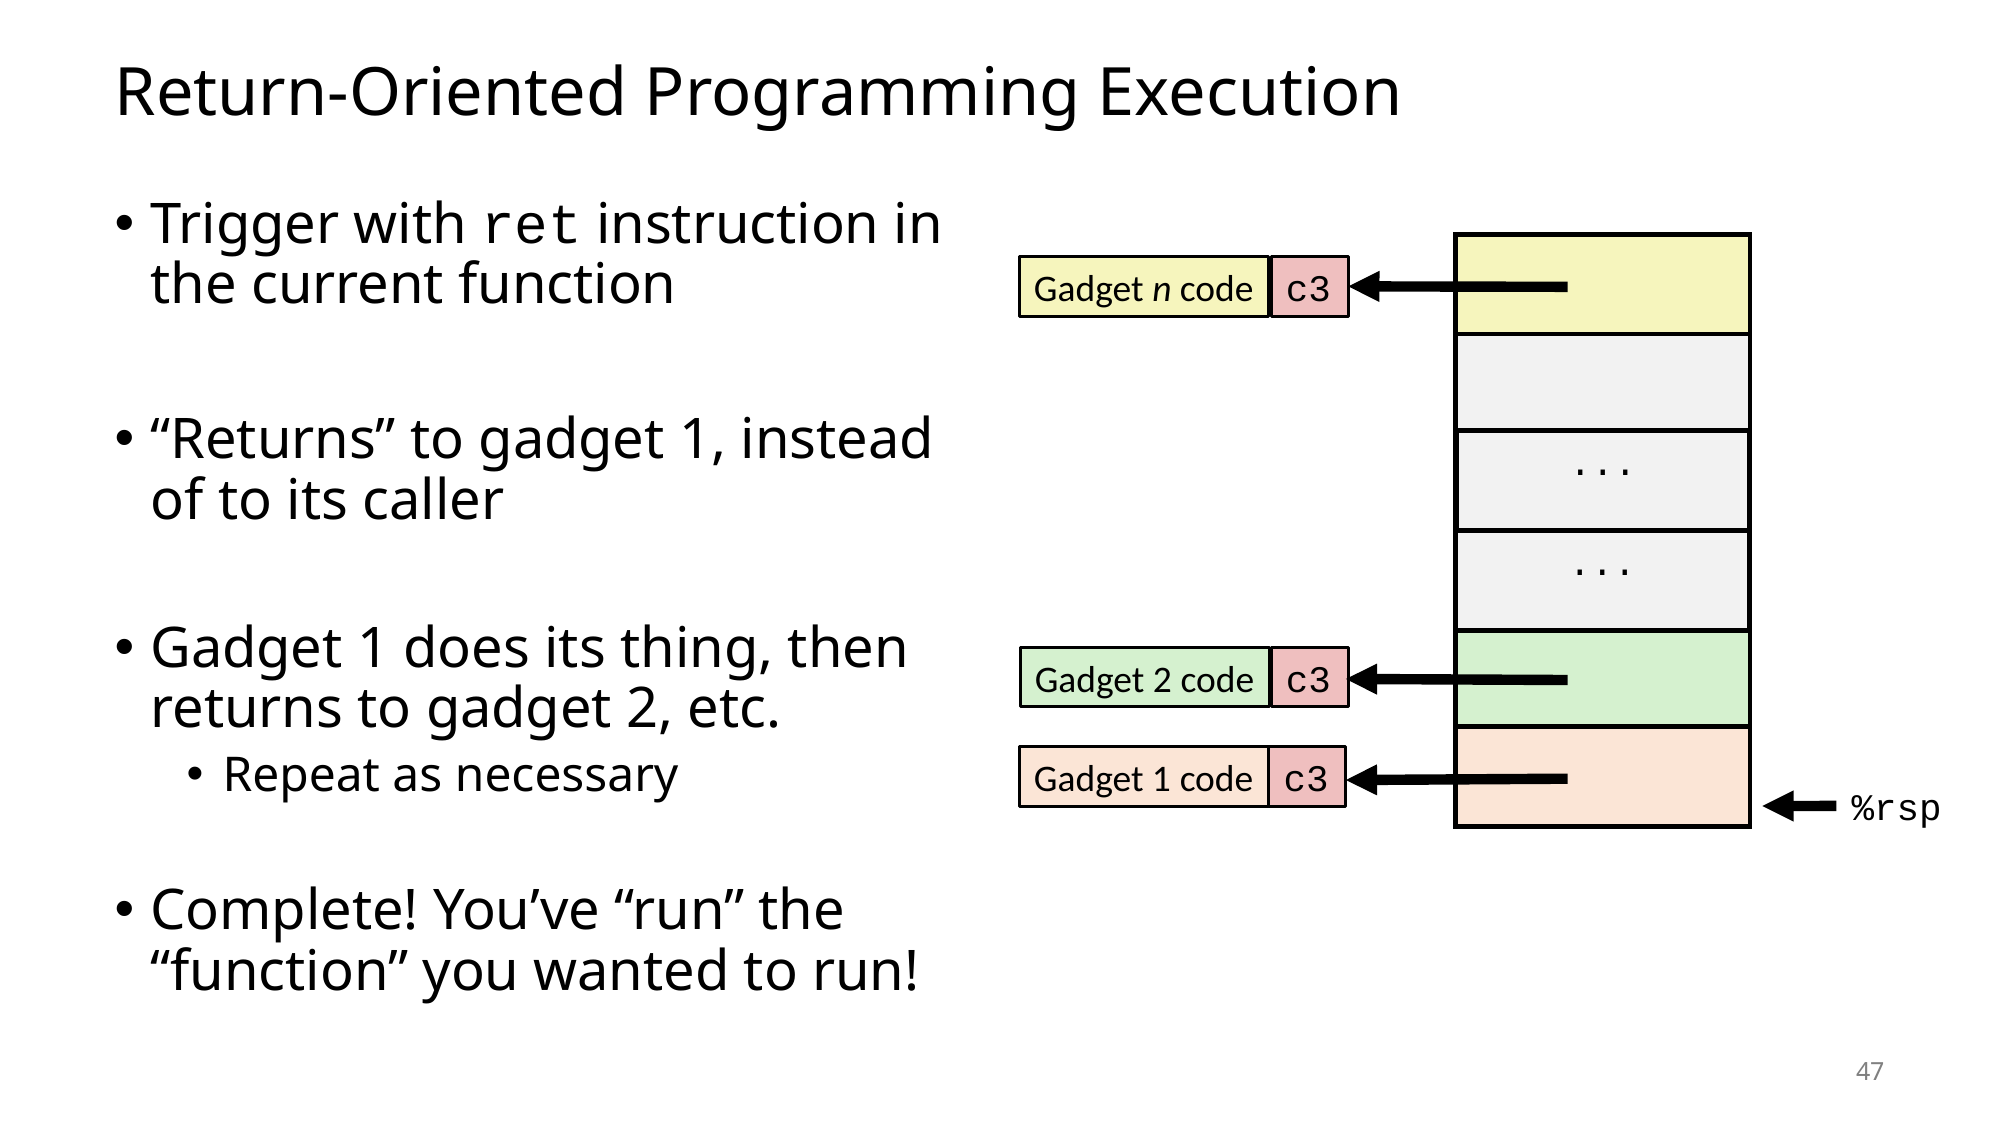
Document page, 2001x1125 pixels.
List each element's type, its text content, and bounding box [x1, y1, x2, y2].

text_box c3 [1271, 647, 1349, 707]
text_box [1455, 631, 1750, 727]
text_box ... [1455, 530, 1750, 631]
title Return-Oriented Programming Execution [99, 37, 1900, 150]
text_box c3 [1268, 746, 1346, 807]
text_box Gadget n code [1019, 256, 1269, 317]
list Trigger with ret instruction in the current function “Returns” to gadget 1, instead of to its caller Gadget 1 does its thing, then returns to gadget 2, etc. Repeat as necessary Complete! You’ve “run” the “function” you wanted to run! [99, 187, 983, 1013]
text_box Gadget 2 code [1020, 647, 1270, 707]
text_box ... [1455, 335, 1750, 530]
text_box [1455, 234, 1750, 335]
text_box c3 [1271, 256, 1349, 317]
slide_number 47 [1749, 1042, 1900, 1103]
text_box ... [1456, 430, 1750, 531]
text_box [1762, 799, 1836, 813]
text_box [1455, 727, 1750, 827]
text_box Gadget 1 code [1019, 746, 1268, 807]
text_box %rsp [1836, 775, 1957, 836]
